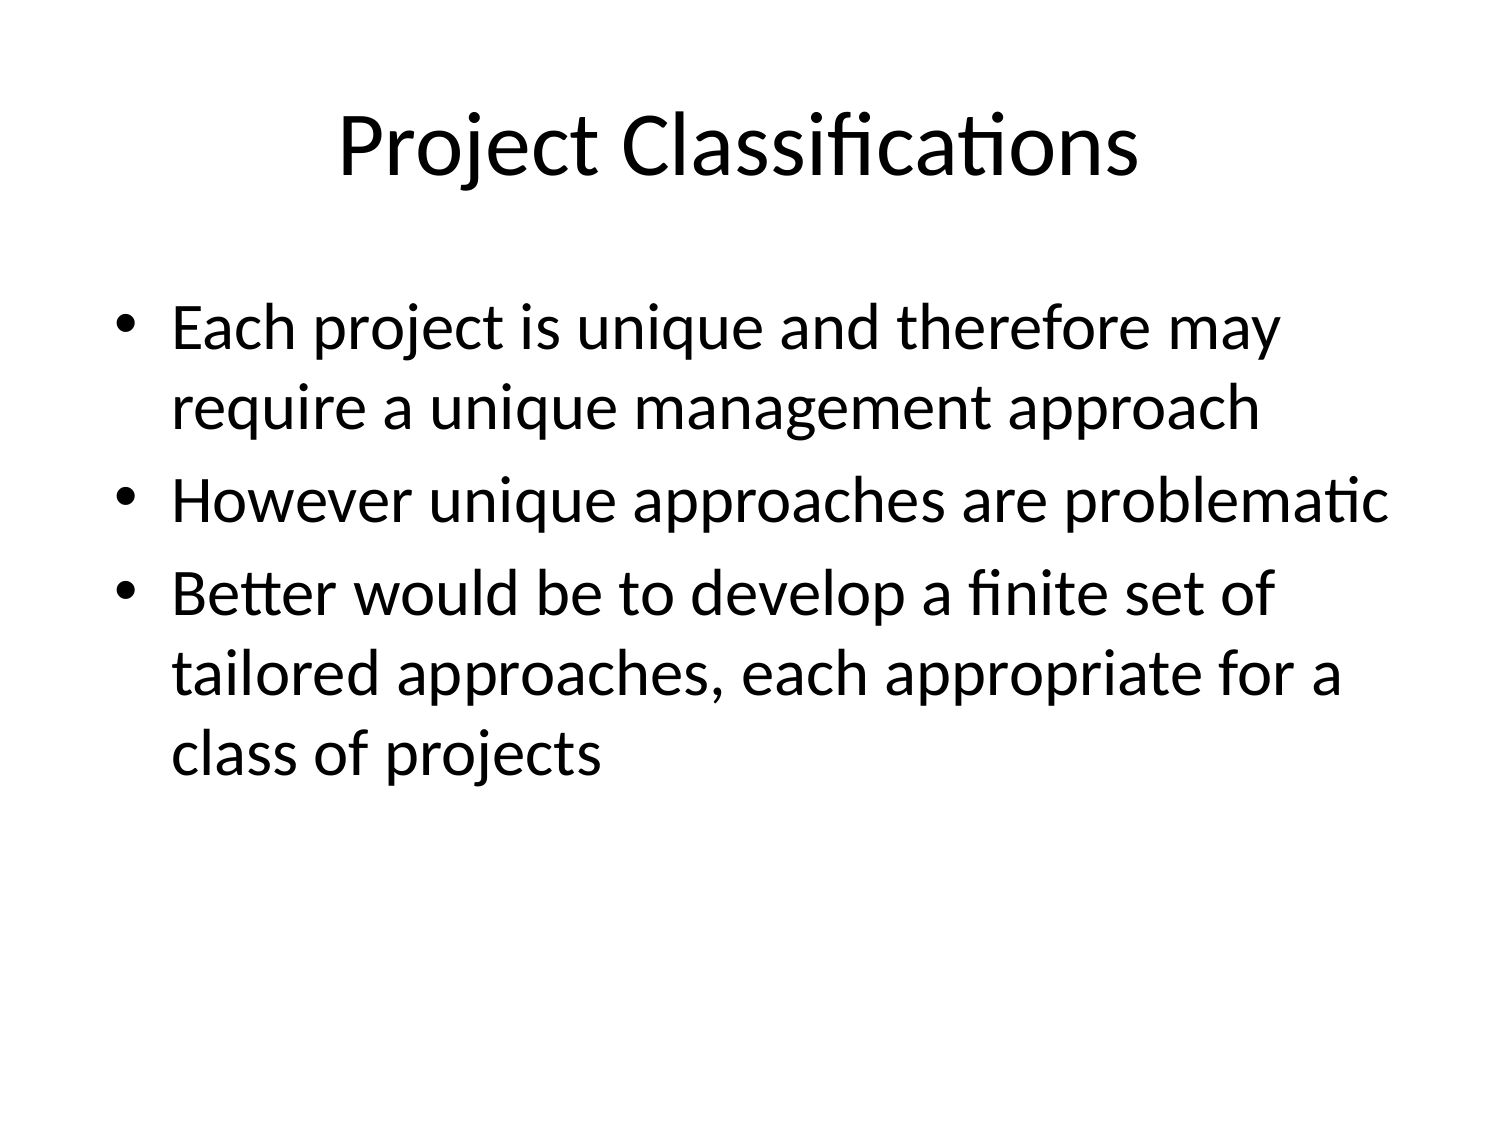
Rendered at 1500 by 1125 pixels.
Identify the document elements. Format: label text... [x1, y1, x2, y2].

title Project Classifications [75, 45, 1425, 233]
list Each project is unique and therefore may require a unique management approach However unique approaches are problematic Better would be to develop a finite set of tailored approaches, each appropriate for a class of projects [99, 275, 1471, 1075]
